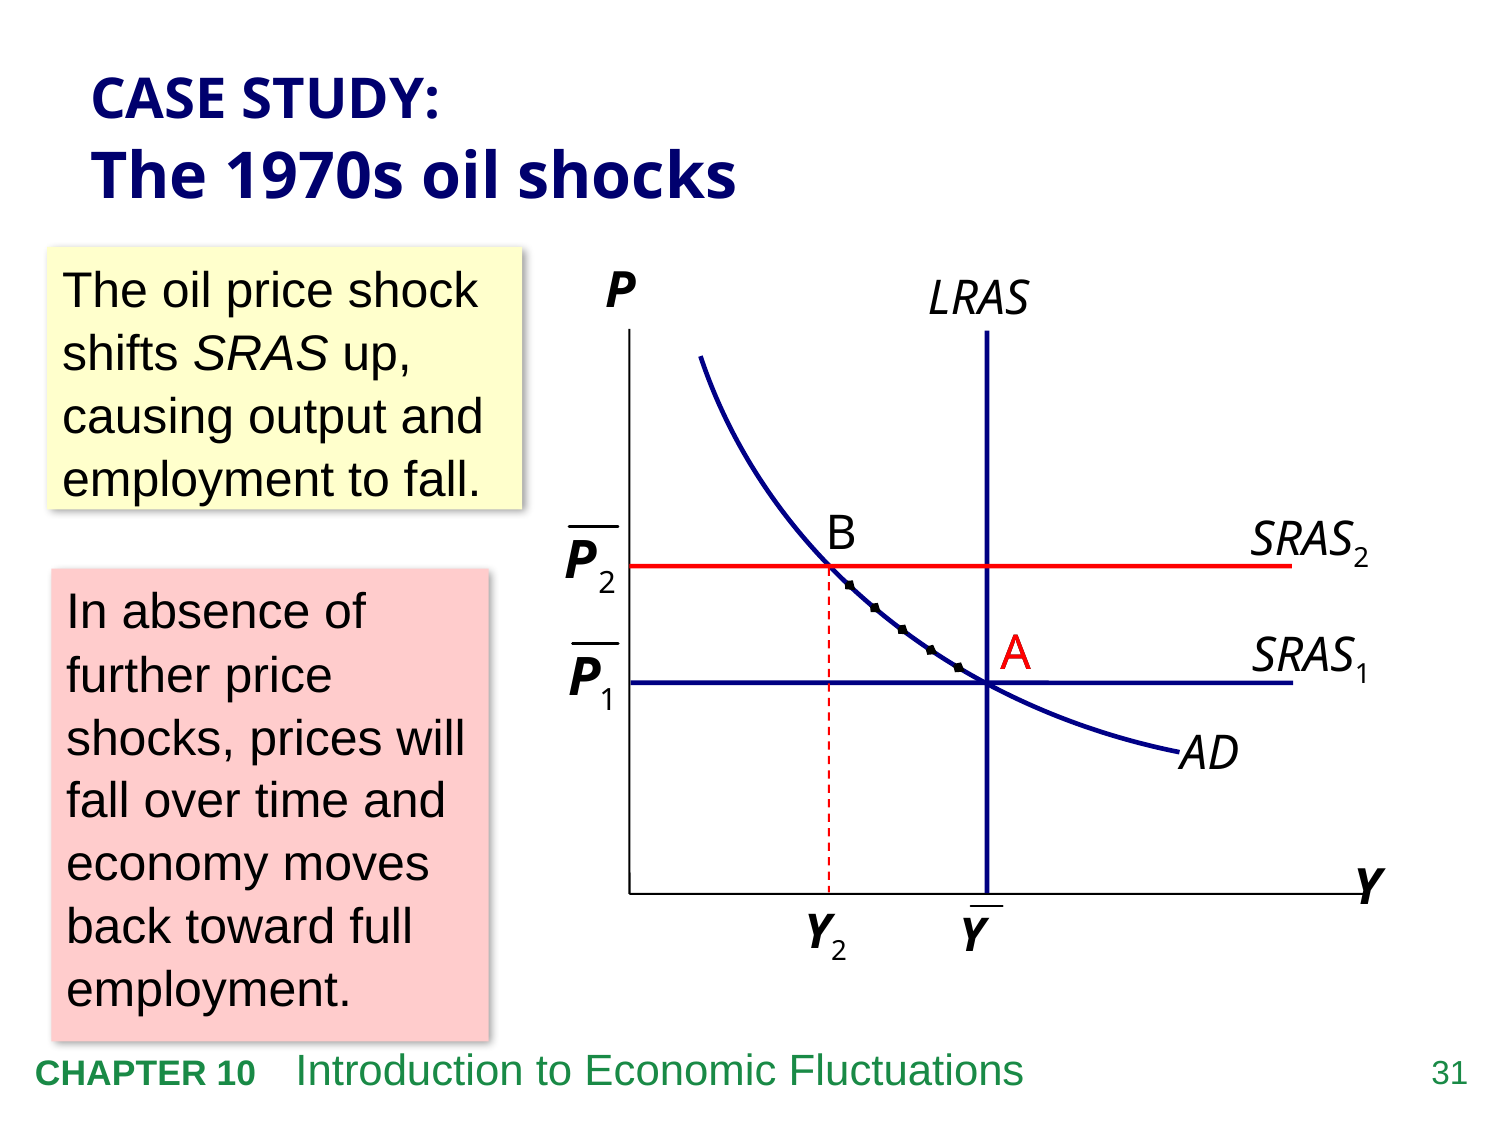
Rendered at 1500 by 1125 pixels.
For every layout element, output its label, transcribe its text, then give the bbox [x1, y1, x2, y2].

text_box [700, 196, 1325, 505]
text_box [1094, 613, 1325, 788]
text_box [872, 613, 907, 788]
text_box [575, 250, 695, 505]
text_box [1019, 250, 1439, 922]
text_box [700, 613, 798, 788]
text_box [803, 613, 867, 974]
list The oil price shock shifts SRAS up, causing output and employment to fall. [47, 246, 523, 510]
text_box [559, 506, 1401, 606]
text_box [575, 613, 798, 922]
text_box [962, 892, 1014, 960]
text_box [563, 623, 570, 723]
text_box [912, 258, 1089, 505]
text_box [872, 796, 957, 922]
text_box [912, 613, 1089, 894]
title CASE STUDY: The 1970s oil shocks [90, 36, 1431, 234]
text_box In absence of further price shocks, prices will fall over time and economy moves back toward full employment. [51, 568, 489, 1042]
